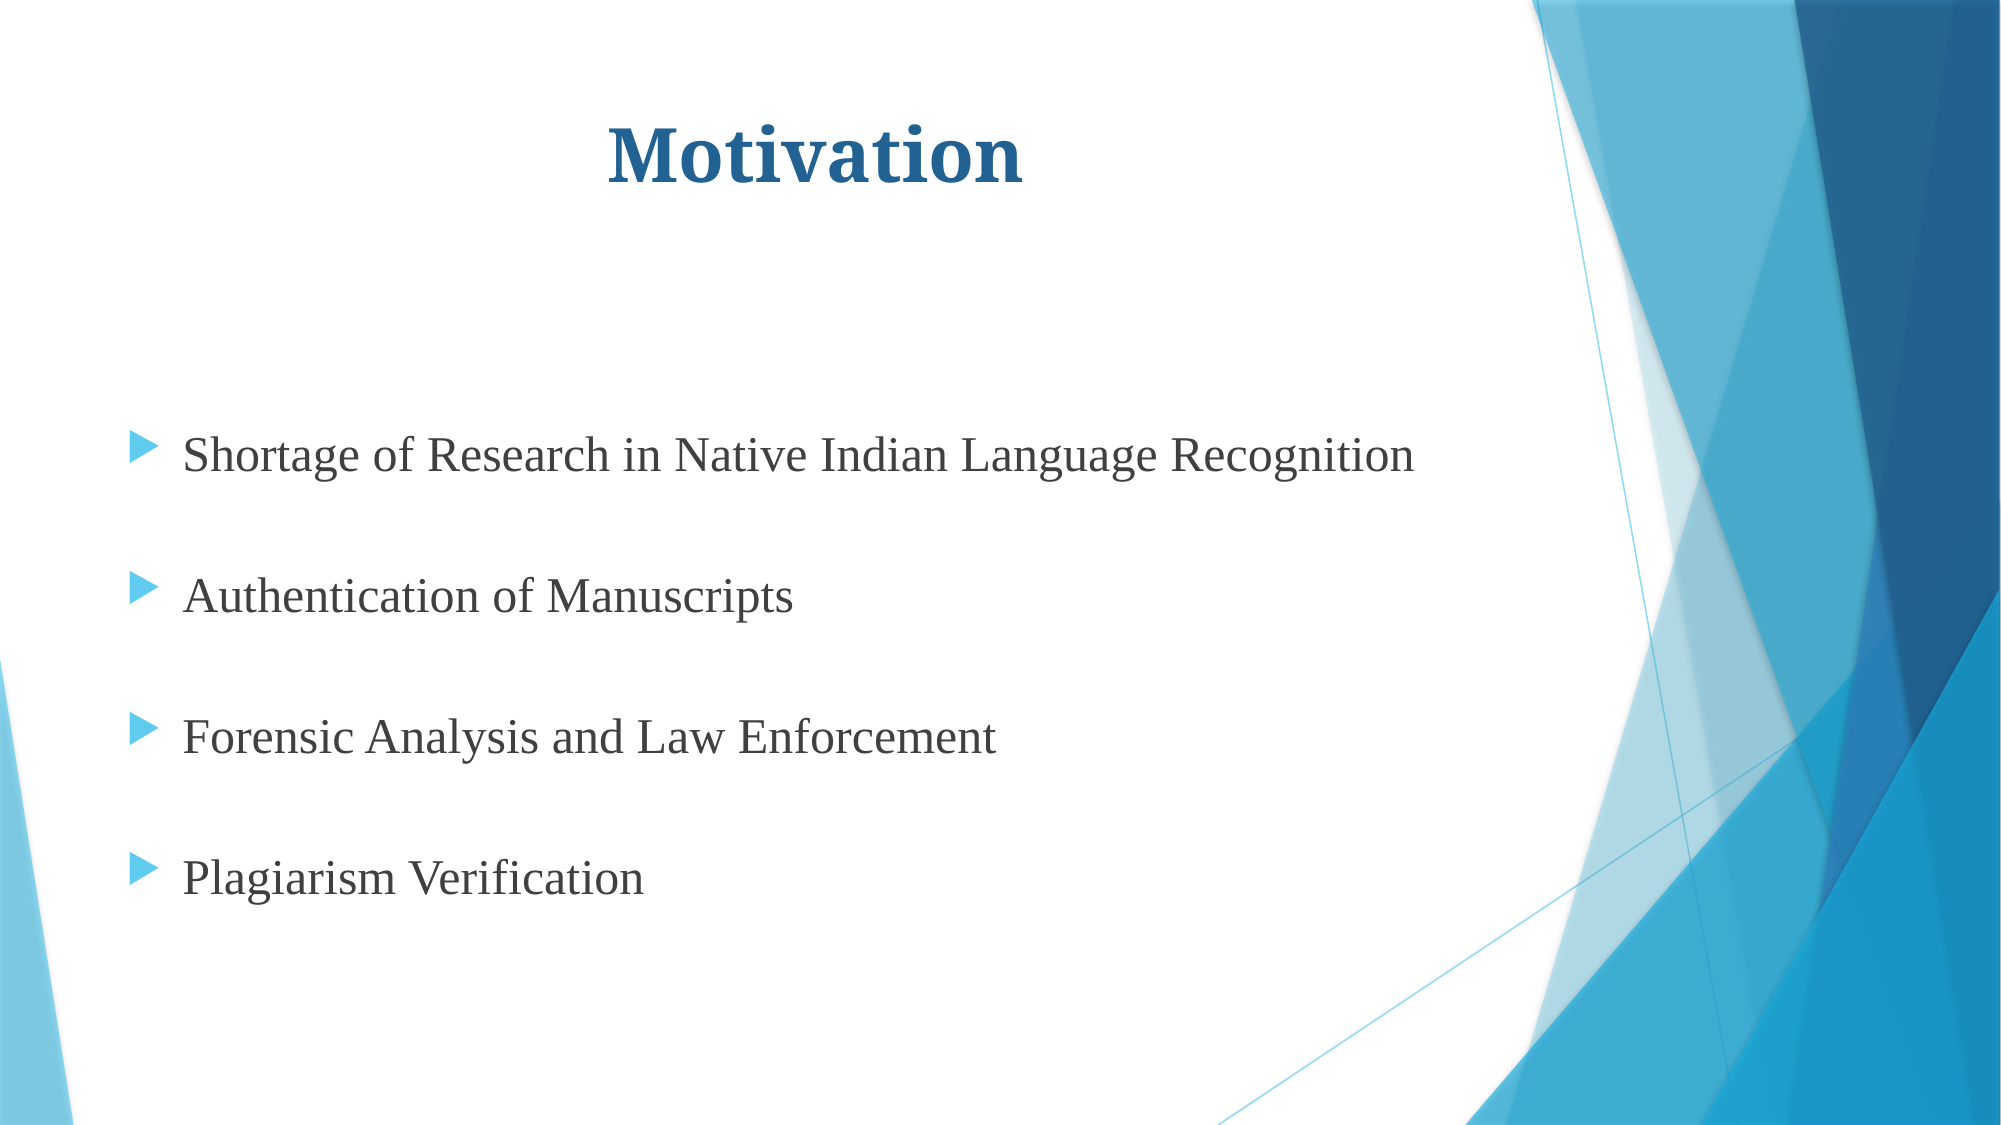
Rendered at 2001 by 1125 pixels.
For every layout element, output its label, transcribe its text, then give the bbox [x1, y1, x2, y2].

title Motivation [111, 99, 1522, 317]
list Shortage of Research in Native Indian Language Recognition Authentication of Manuscripts Forensic Analysis and Law Enforcement Plagiarism Verification [111, 354, 1522, 992]
